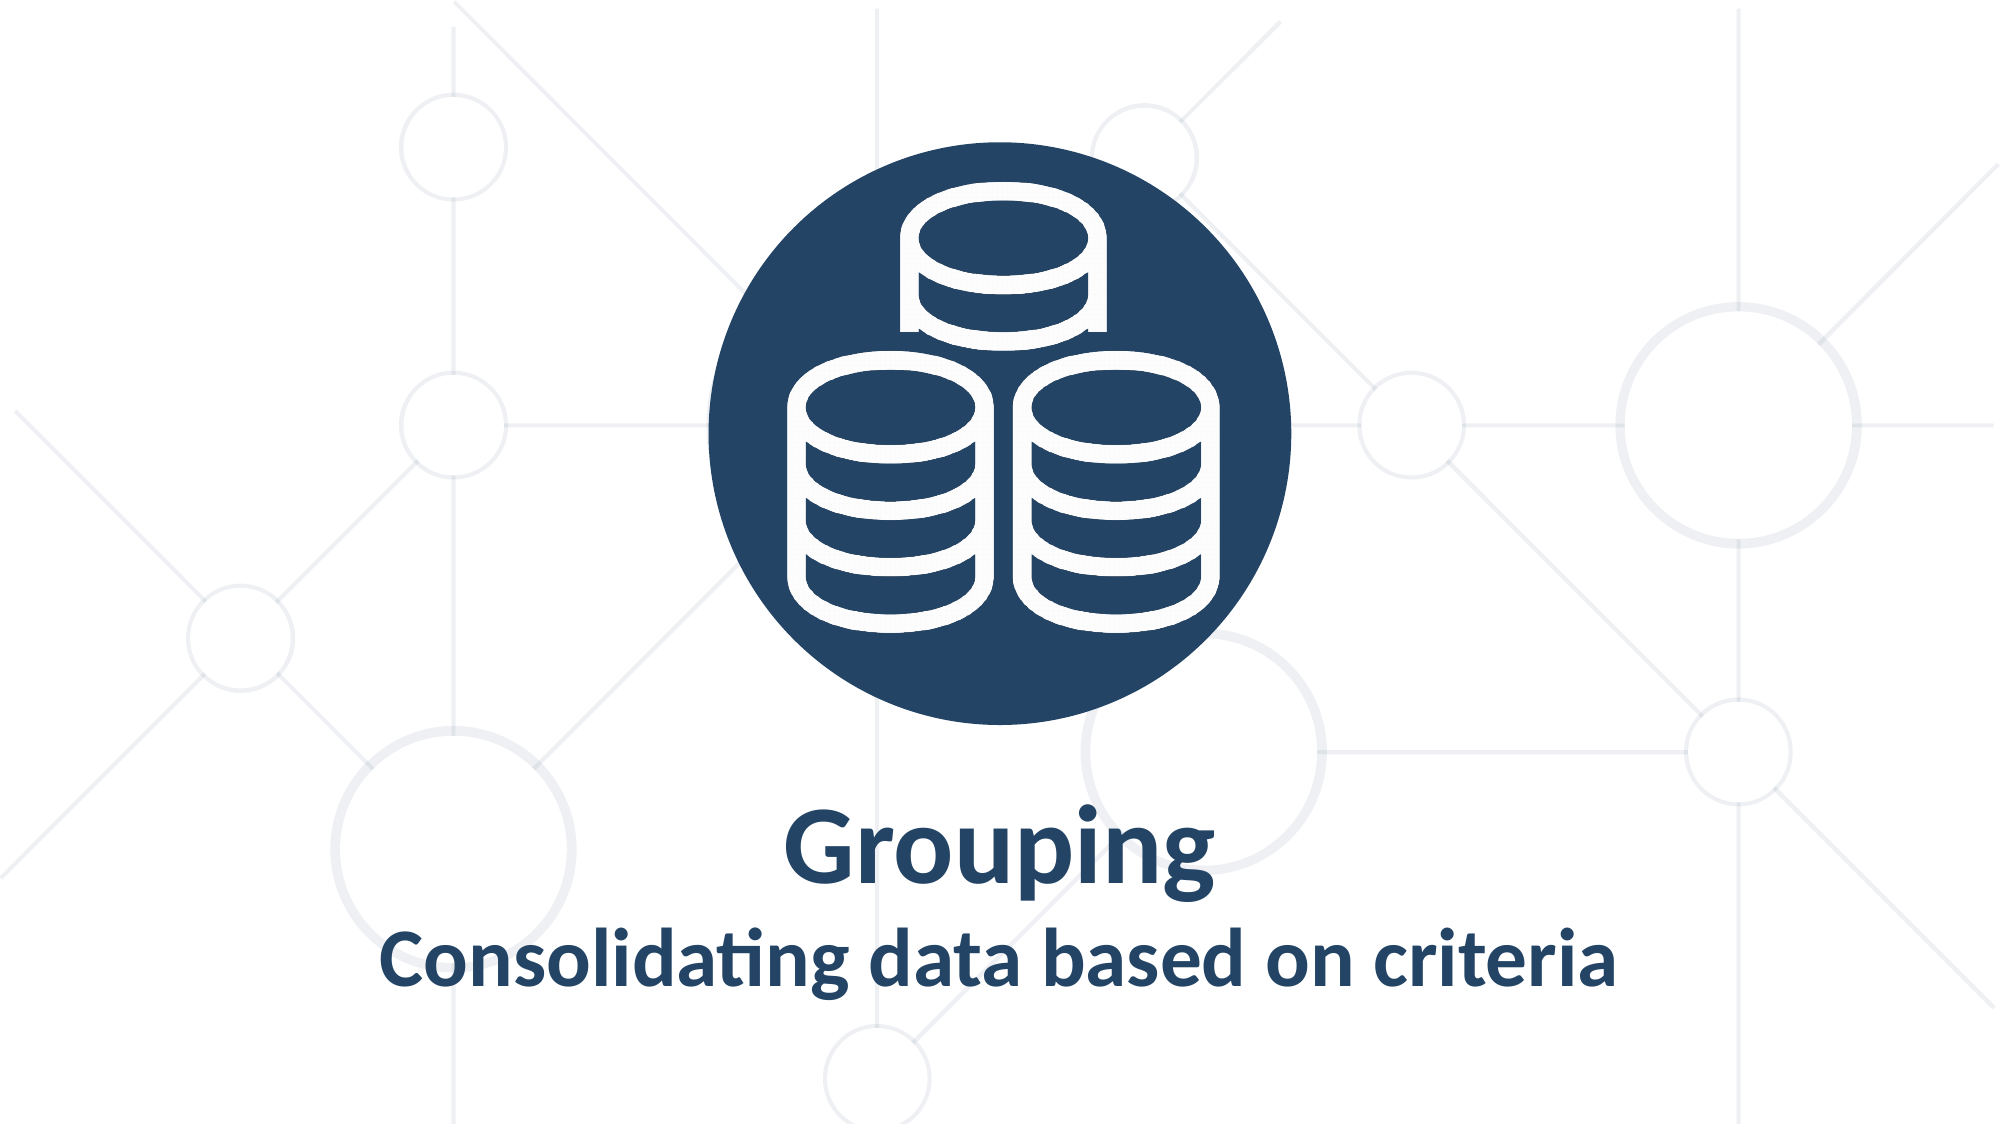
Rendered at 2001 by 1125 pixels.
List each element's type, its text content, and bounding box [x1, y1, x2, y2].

list Consolidating data based on criteria [100, 974, 1900, 1057]
list Grouping [100, 771, 1900, 898]
picture [767, 171, 1242, 646]
